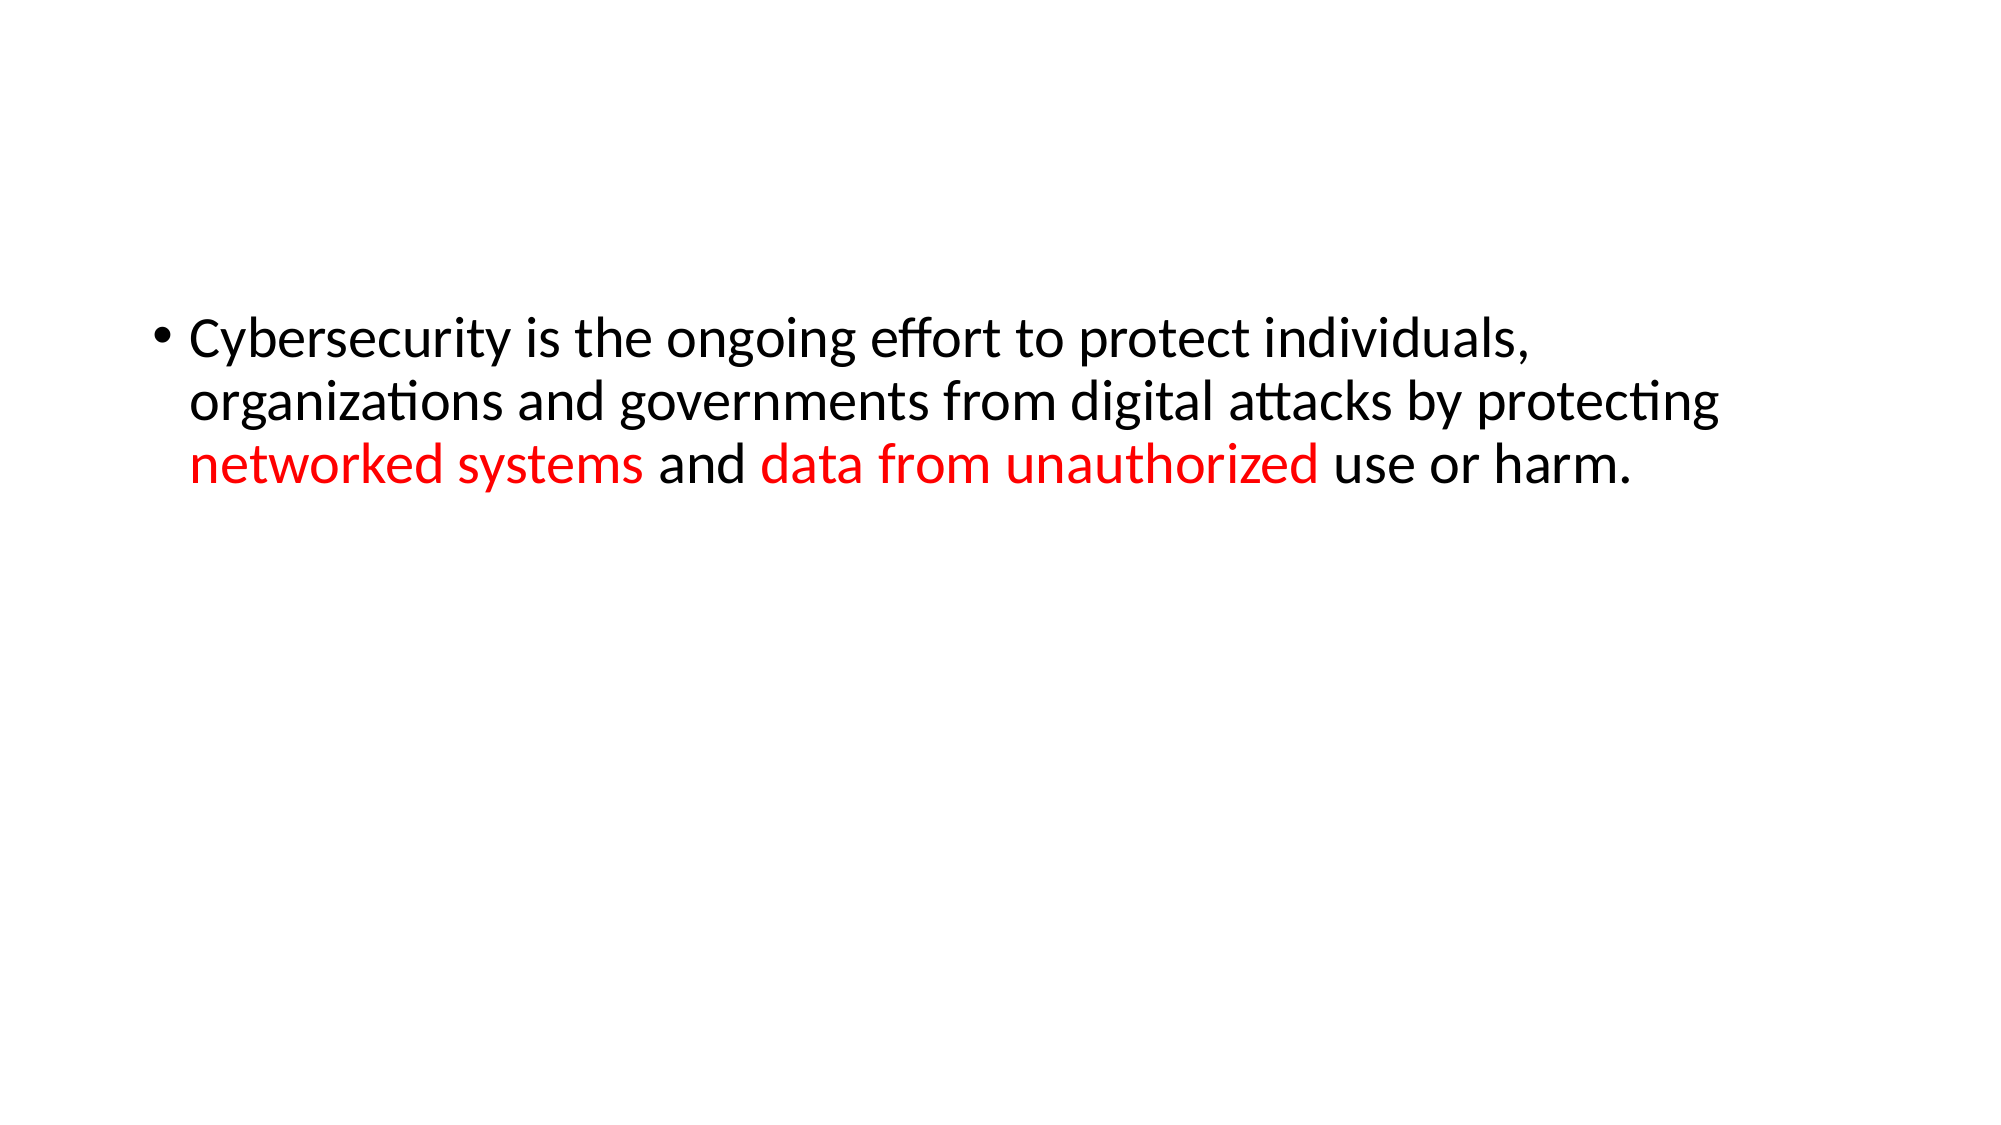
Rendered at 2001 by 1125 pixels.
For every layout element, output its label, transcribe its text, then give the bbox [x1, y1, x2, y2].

list Cybersecurity is the ongoing effort to protect individuals, organizations and governments from digital attacks by protecting networked systems and data from unauthorized use or harm. [137, 299, 1863, 1014]
